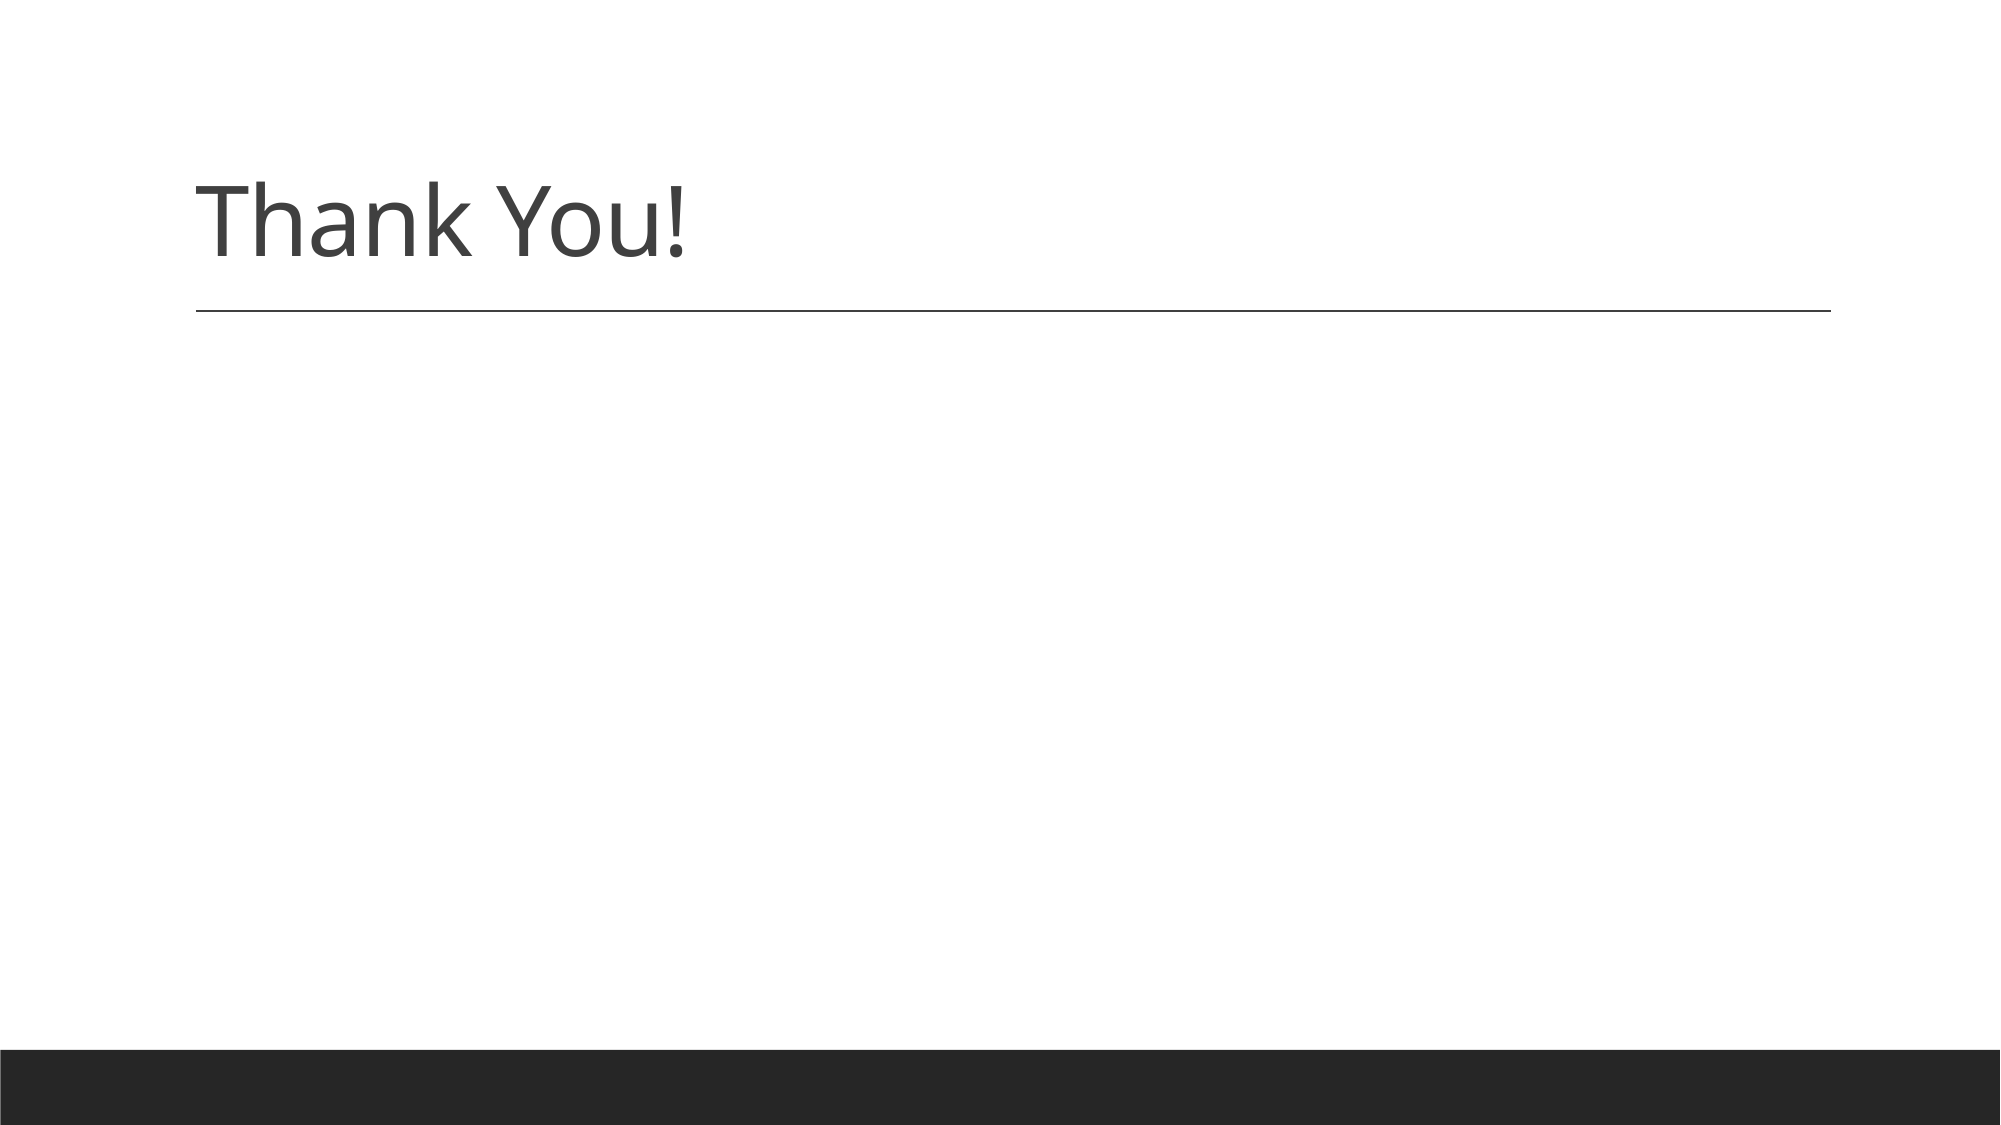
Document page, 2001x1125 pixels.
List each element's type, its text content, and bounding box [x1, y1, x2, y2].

title Thank You! [180, 47, 1830, 285]
